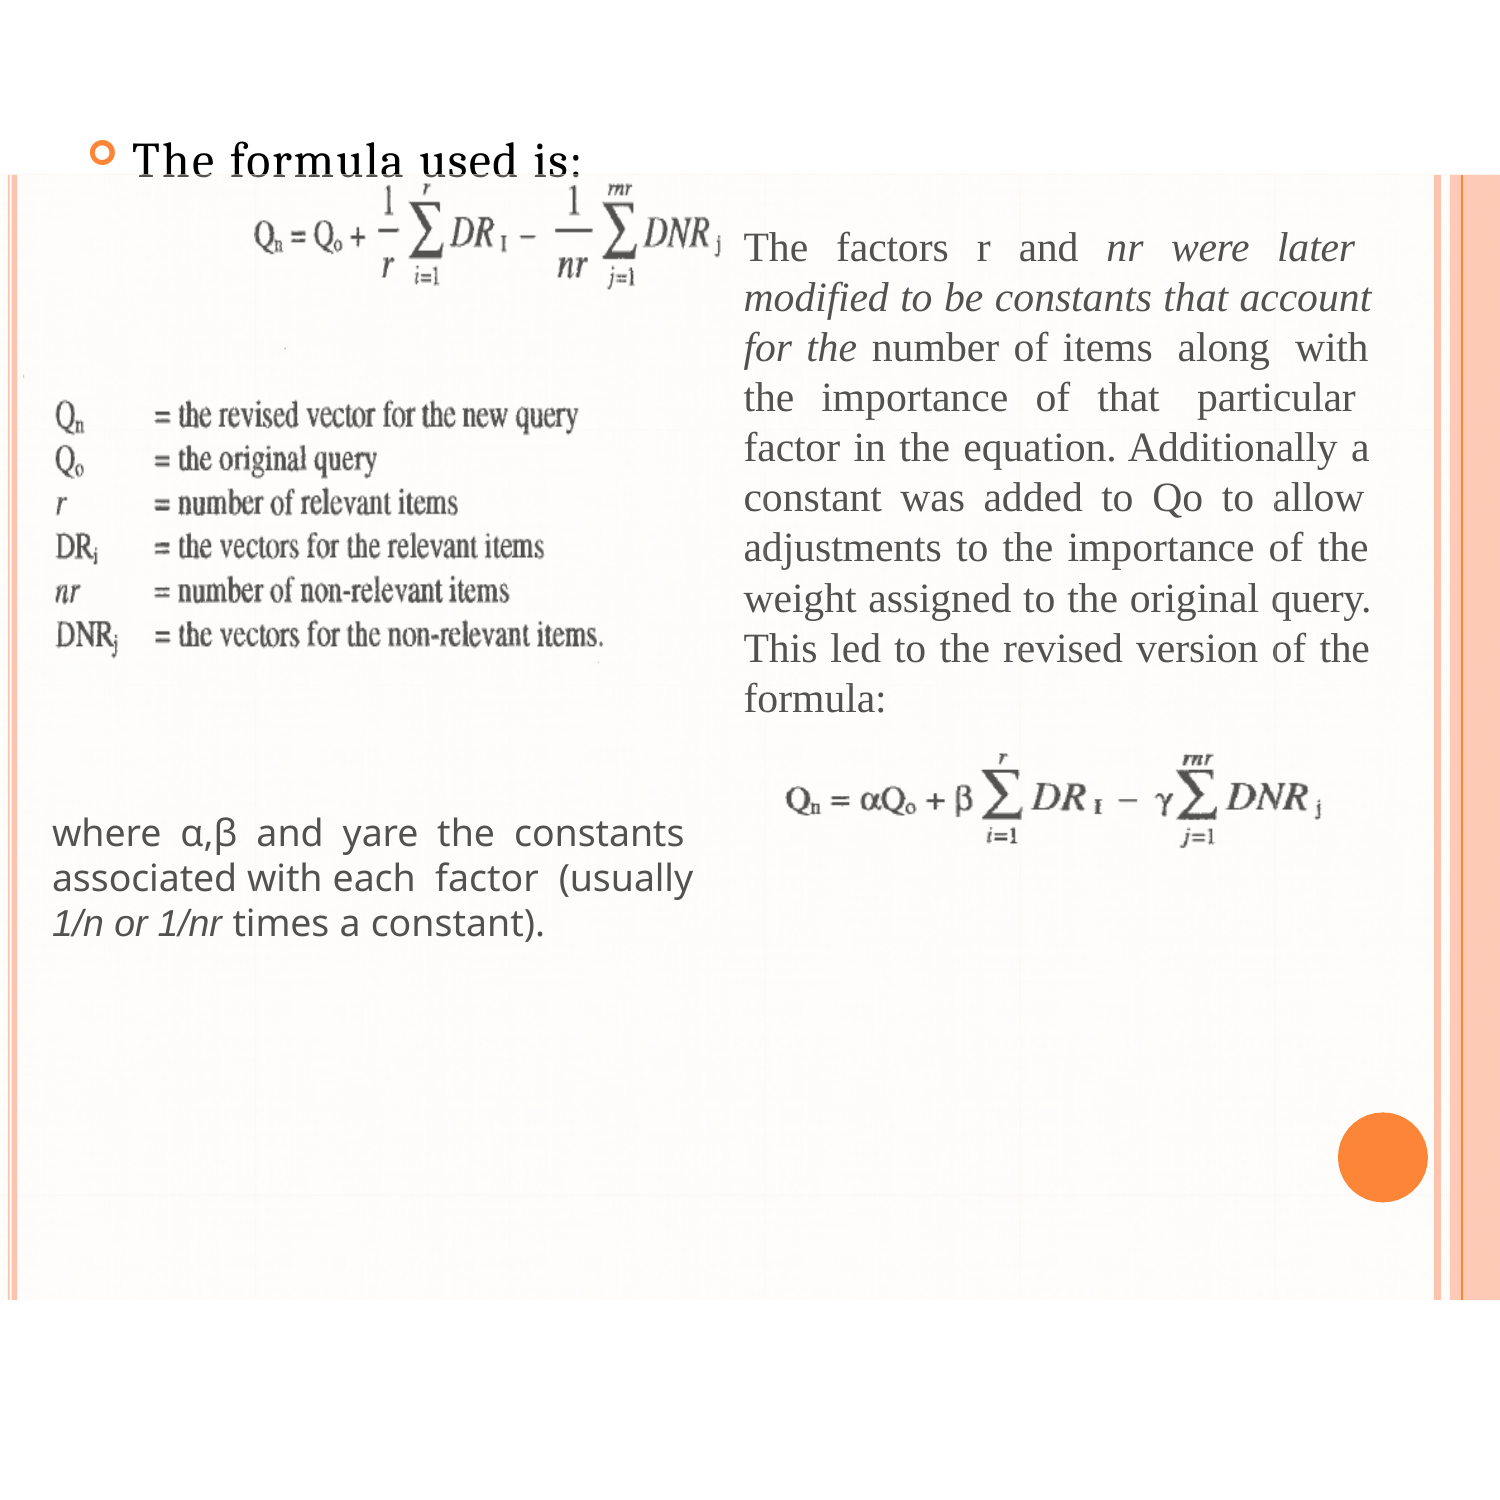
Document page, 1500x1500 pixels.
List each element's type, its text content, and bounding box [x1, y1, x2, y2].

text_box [0, 174, 1500, 1301]
picture [23, 152, 727, 174]
text_box The formula used is: The factors r and nr were later modified to be constants that account for the number of items along with the importance of that particular factor in the equation. Additionally a constant was added to Qo to allow adjustments to the importance of the weight assigned to the original query. This led to the revised version of the formula: where α,β and yare the constants associated with each factor (usually 1/n or 1/nr times a constant). [50, 124, 1384, 173]
